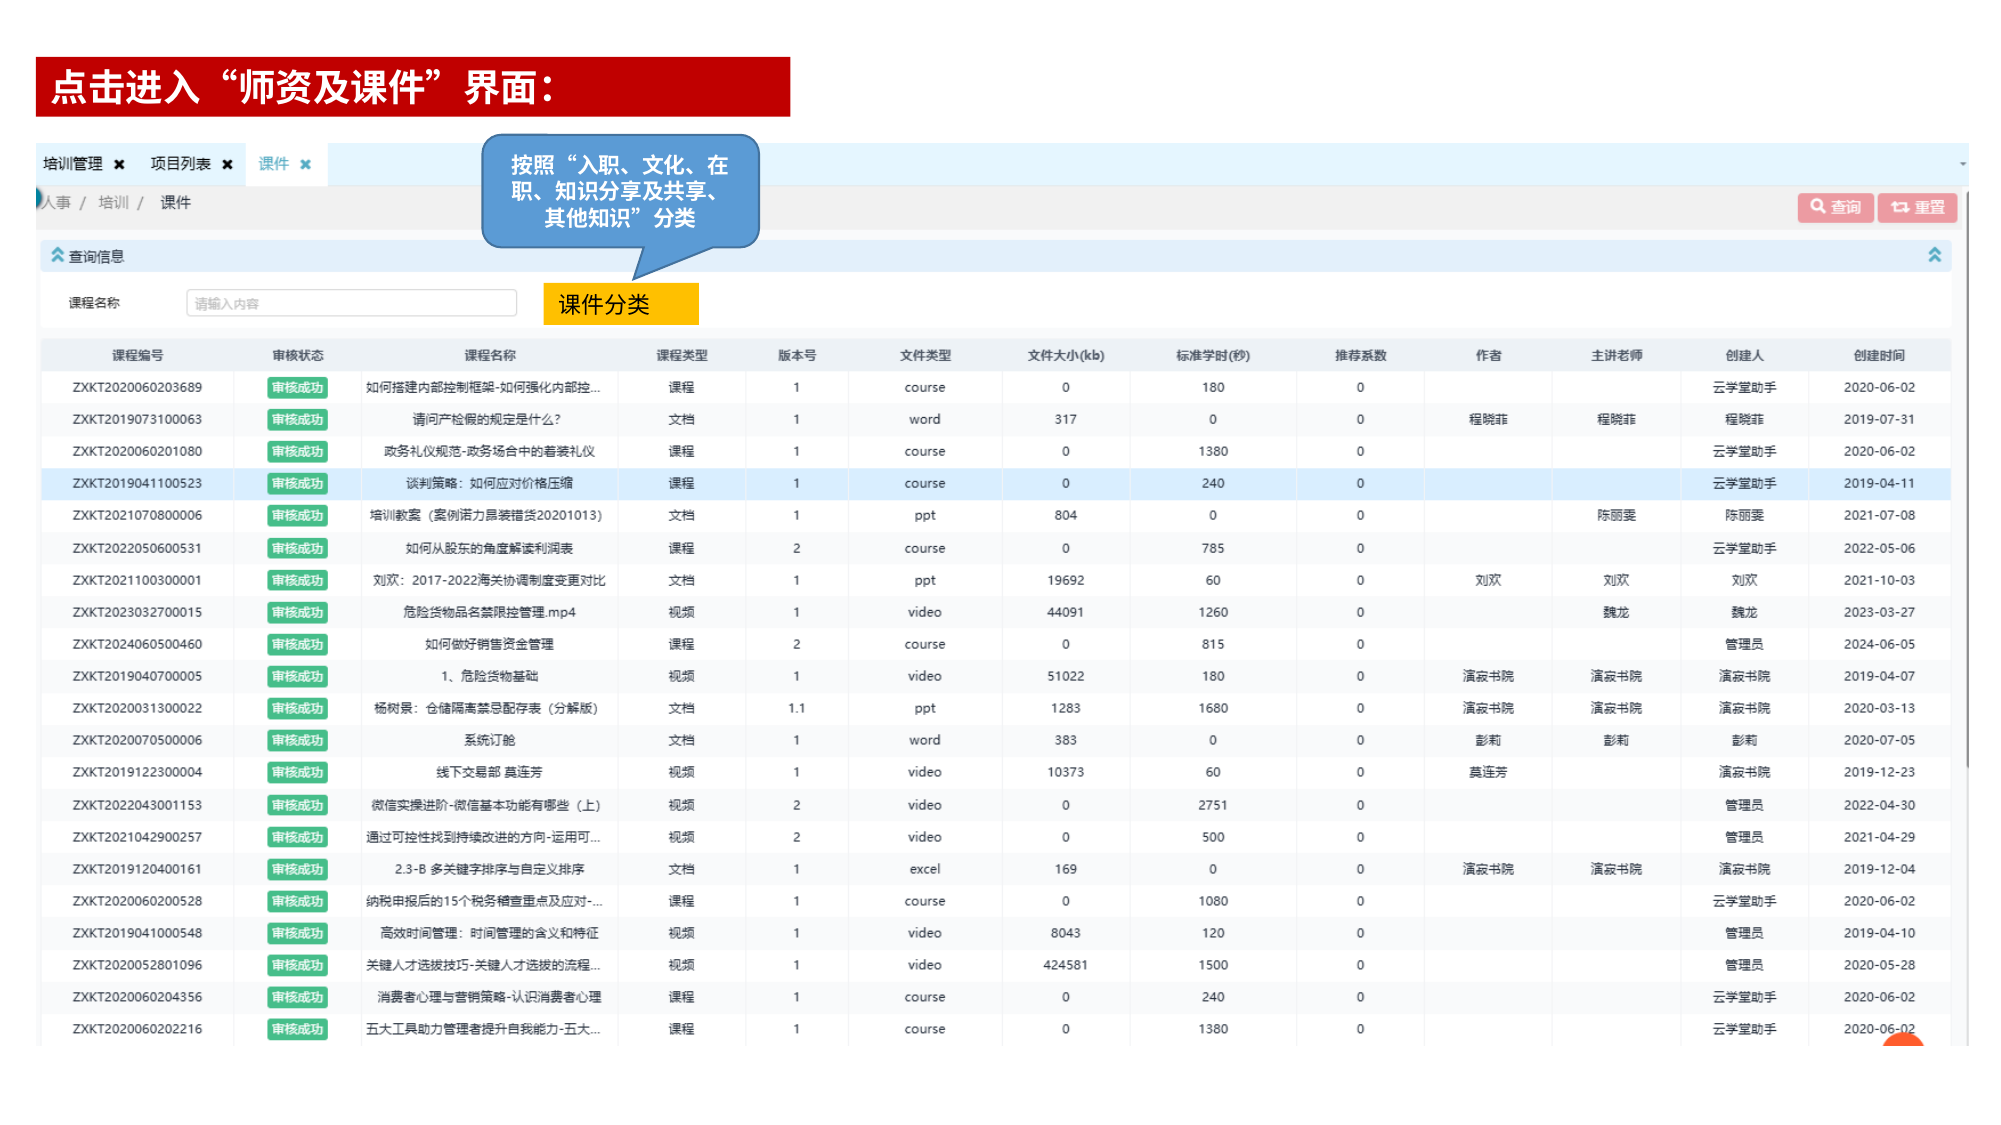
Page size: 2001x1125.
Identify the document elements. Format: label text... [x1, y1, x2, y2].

picture [35, 143, 1969, 1046]
text_box 点击进入“师资及课件”界面： [35, 56, 791, 117]
text_box 按照“入职、文化、在职、知识分享及共享、其他知识”分类 [484, 133, 757, 143]
